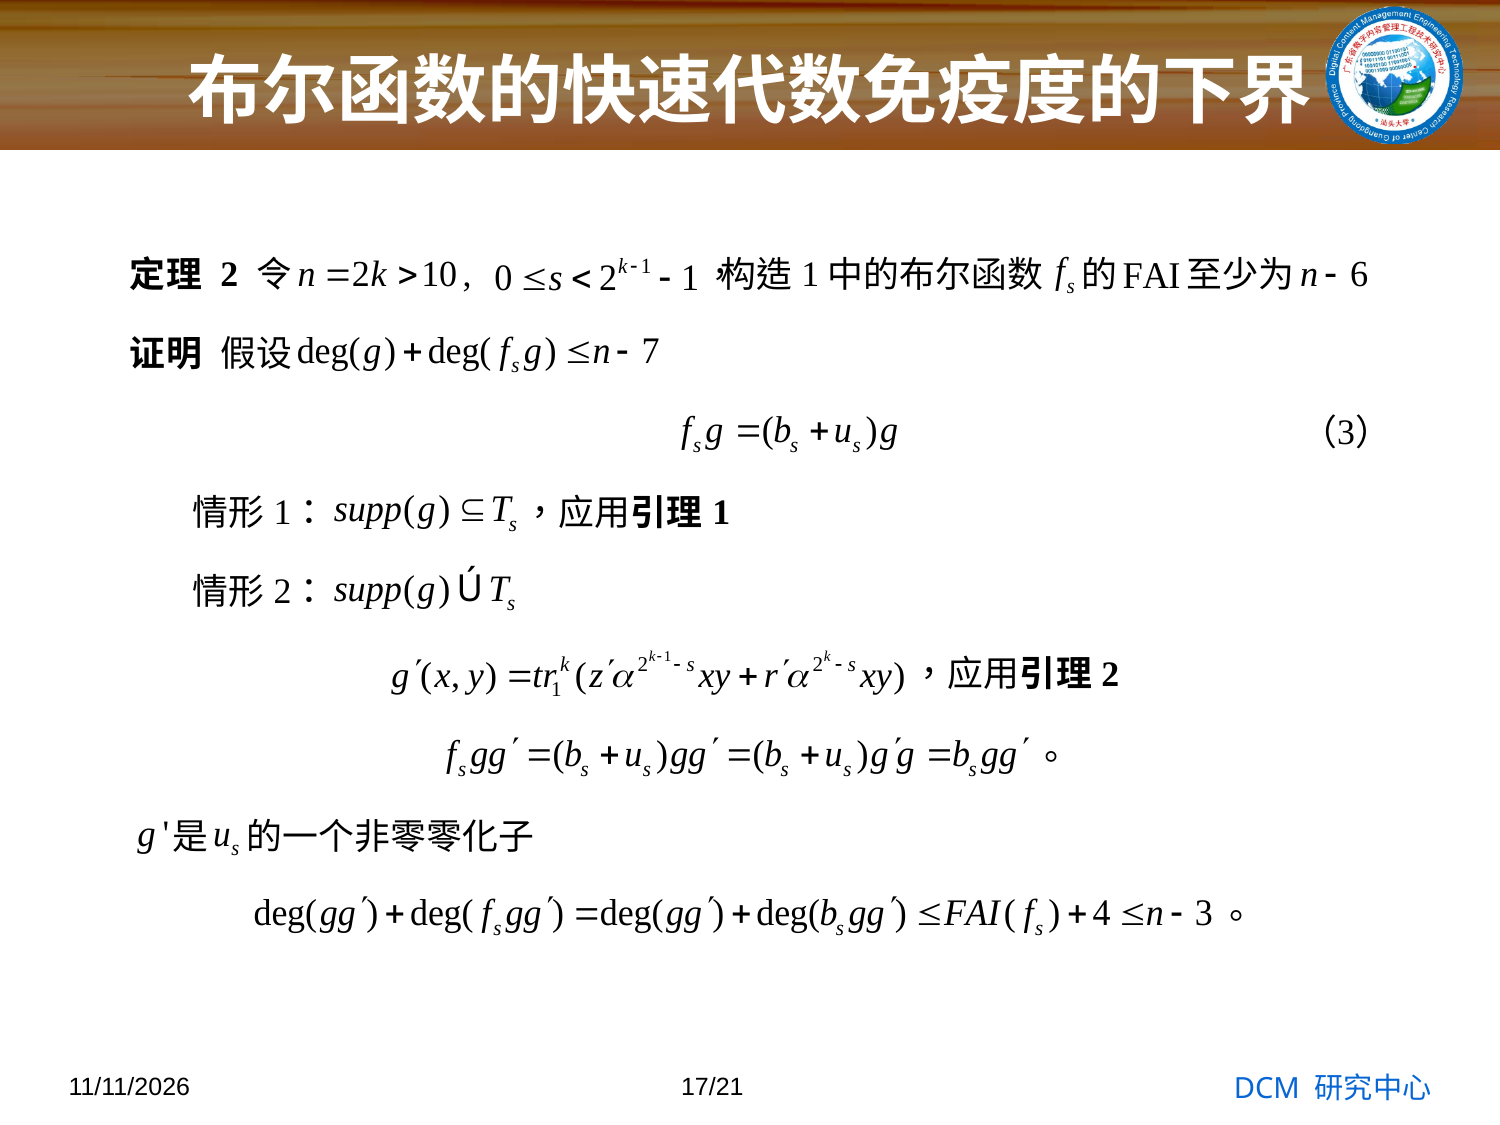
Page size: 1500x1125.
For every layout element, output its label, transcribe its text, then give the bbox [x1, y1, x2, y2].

picture [0, 0, 1500, 150]
picture [129, 245, 1371, 967]
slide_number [53, 1062, 467, 1113]
title 布尔函数的快速代数免疫度的下界 [75, 24, 1425, 150]
slide_number 16/21 [537, 1062, 888, 1113]
